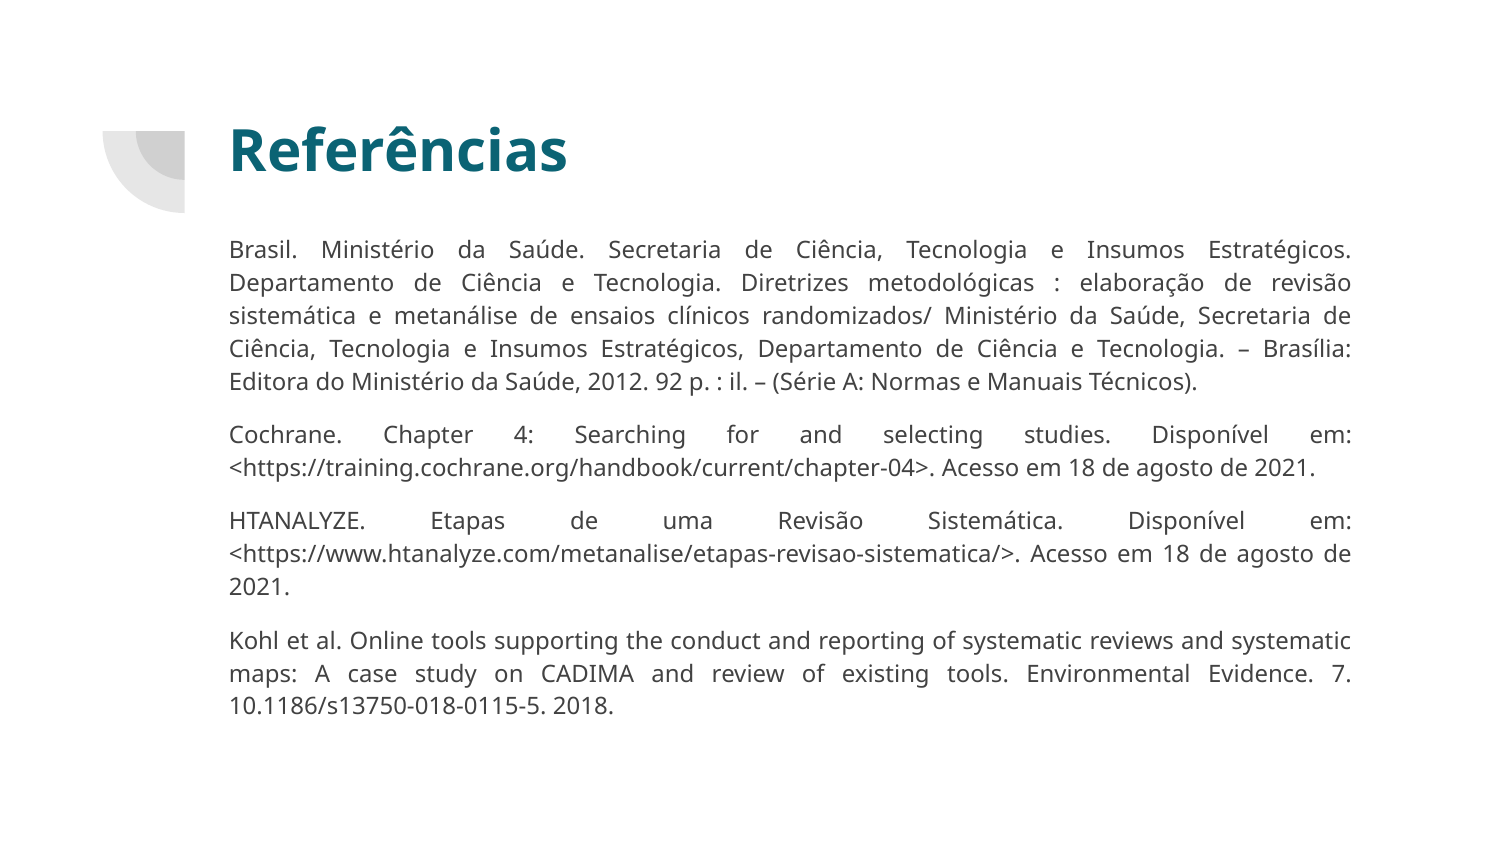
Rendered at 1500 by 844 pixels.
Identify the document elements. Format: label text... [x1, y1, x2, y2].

title Referências [213, 98, 1368, 215]
list Brasil. Ministério da Saúde. Secretaria de Ciência, Tecnologia e Insumos Estratégicos. Departamento de Ciência e Tecnologia. Diretrizes metodológicas : elaboração de revisão sistemática e metanálise de ensaios clínicos randomizados/ Ministério da Saúde, Secretaria de Ciência, Tecnologia e Insumos Estratégicos, Departamento de Ciência e Tecnologia. – Brasília: Editora do Ministério da Saúde, 2012. 92 p. : il. – (Série A: Normas e Manuais Técnicos). Cochrane. Chapter 4: Searching for and selecting studies. Disponível em: <https://training.cochrane.org/handbook/current/chapter-04>. Acesso em 18 de agosto de 2021. HTANALYZE. Etapas de uma Revisão Sistemática. Disponível em: <https://www.htanalyze.com/metanalise/etapas-revisao-sistematica/>. Acesso em 18 de agosto de 2021. Kohl et al. Online tools supporting the conduct and reporting of systematic reviews and systematic maps: A case study on CADIMA and review of existing tools. Environmental Evidence. 7. 10.1186/s13750-018-0115-5. 2018. [213, 215, 1368, 744]
